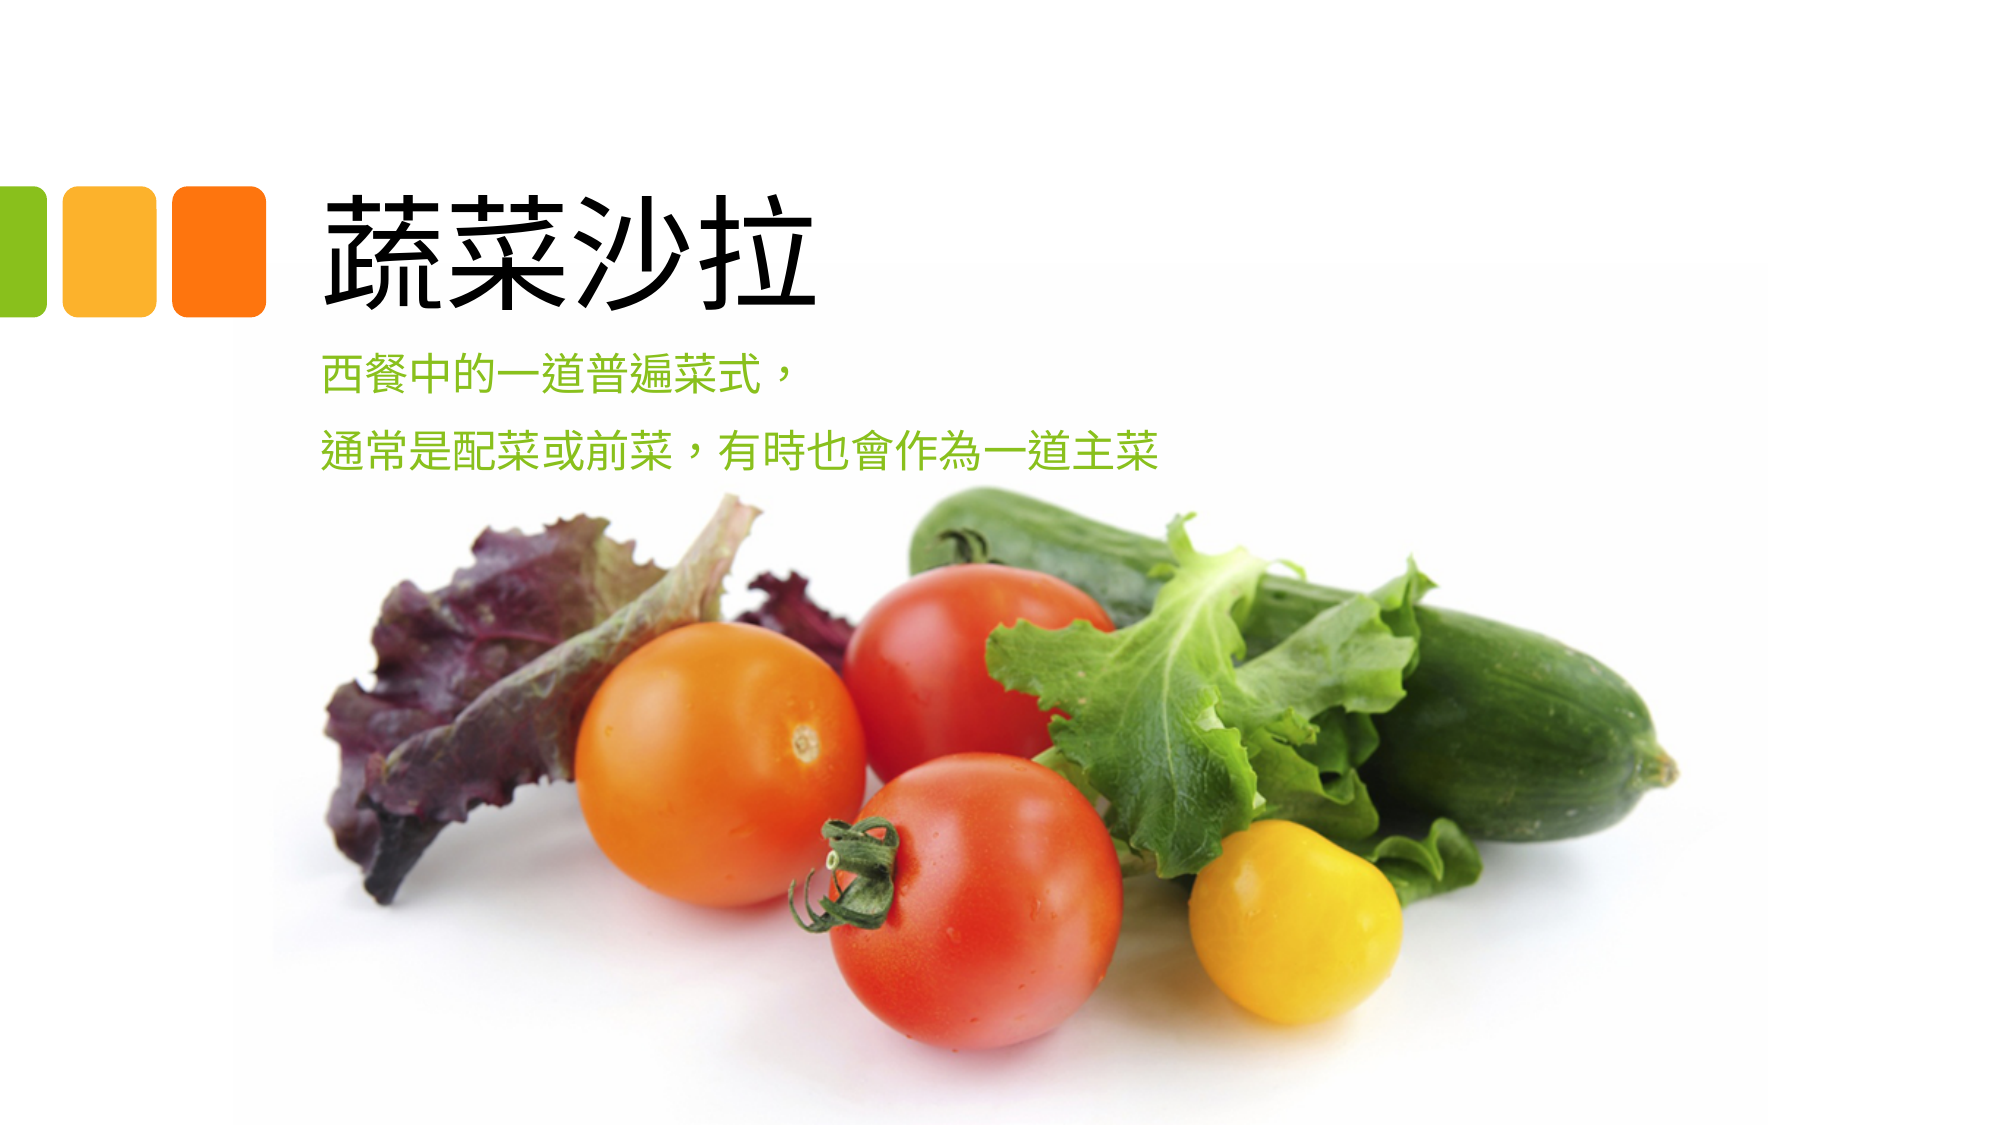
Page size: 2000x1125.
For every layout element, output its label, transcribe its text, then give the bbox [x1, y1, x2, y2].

subtitle 西餐中的一道普遍菜式， 通常是配菜或前菜，有時也會作為一道主菜 [299, 342, 1800, 489]
picture [0, 0, 2000, 1125]
title 蔬菜沙拉 [299, 59, 1800, 335]
